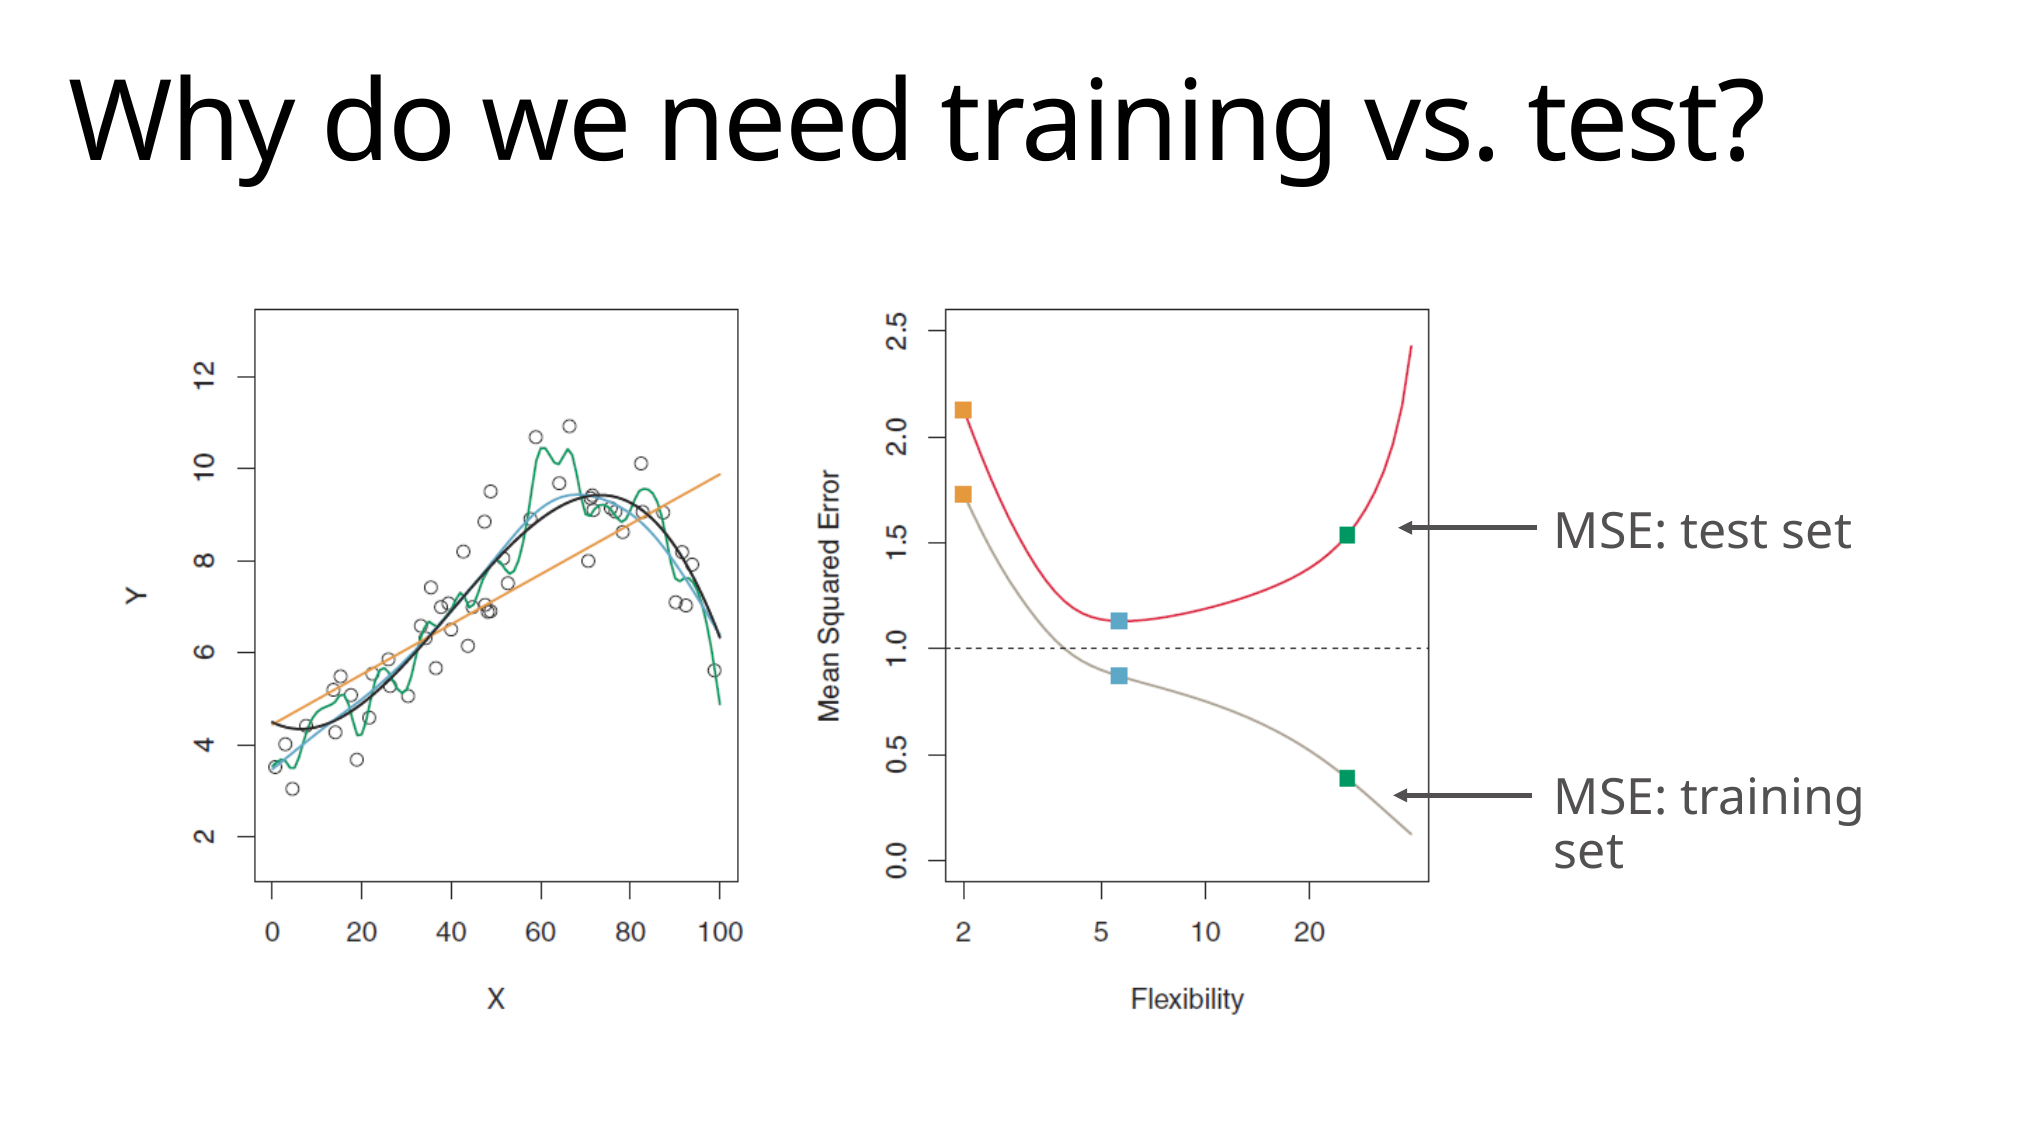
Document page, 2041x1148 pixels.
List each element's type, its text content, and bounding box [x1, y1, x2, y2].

picture [114, 264, 1498, 1033]
text_box MSE: test set MSE: training set [1524, 481, 1964, 904]
title Why do we need training vs. test? [45, 48, 1996, 200]
